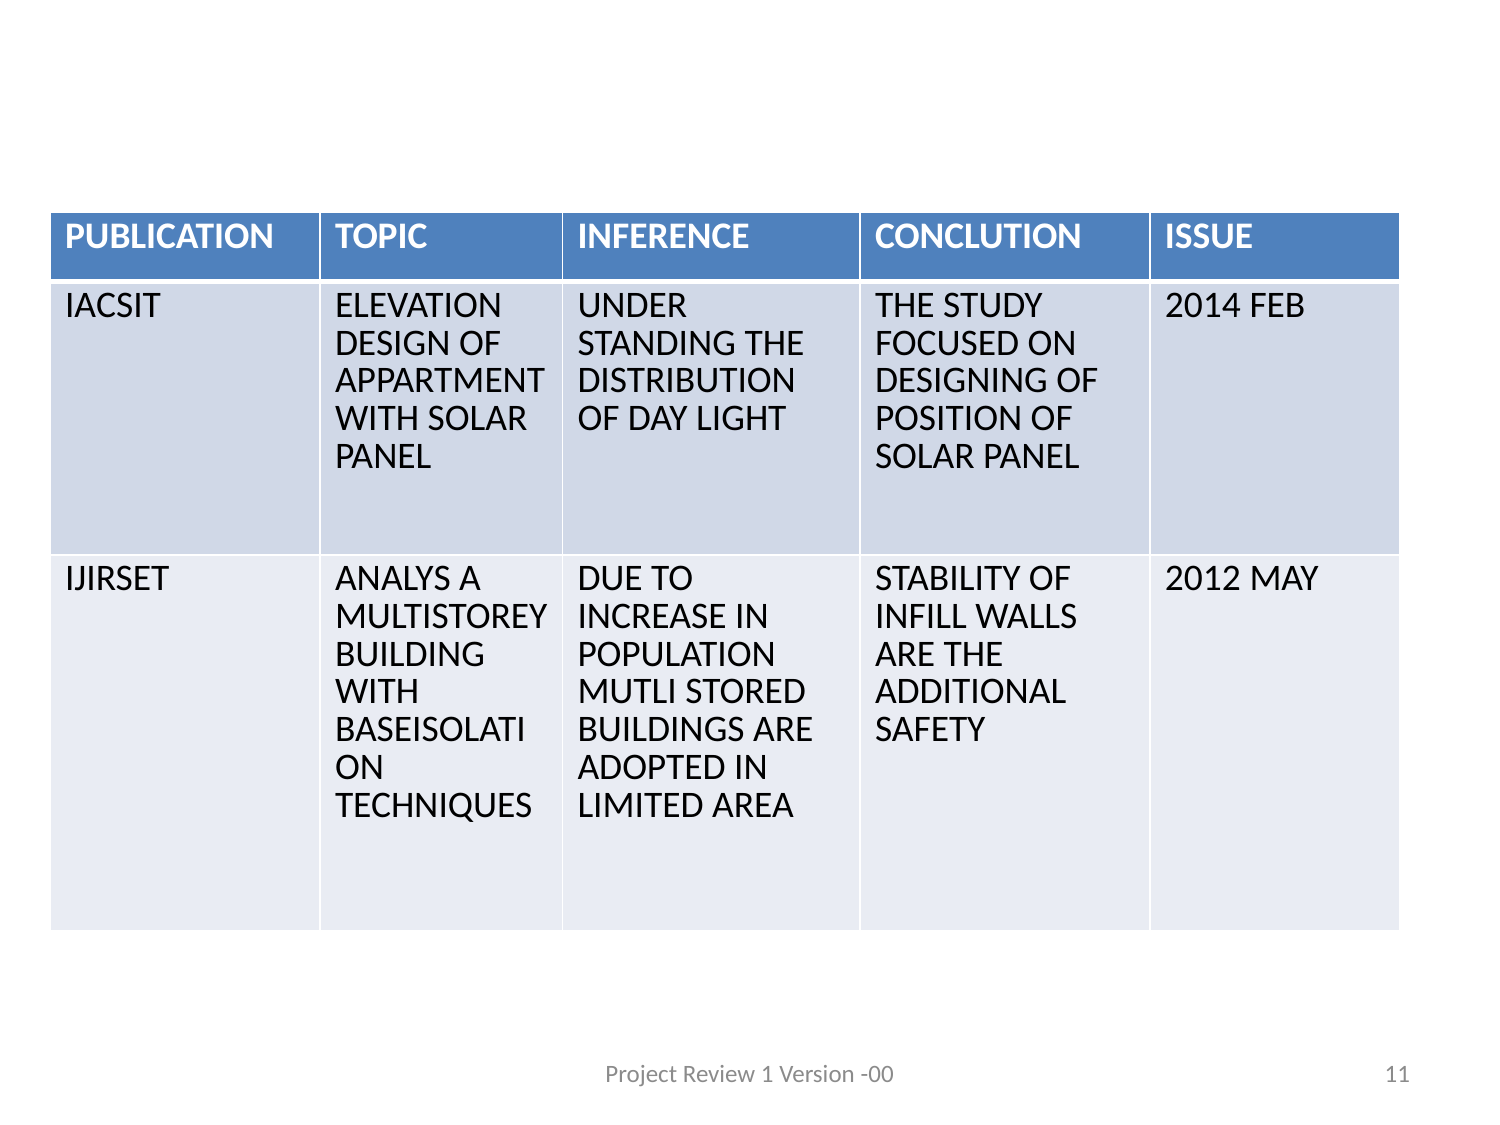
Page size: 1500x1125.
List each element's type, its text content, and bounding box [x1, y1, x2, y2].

table_cell IACSIT [51, 284, 319, 554]
table_header ISSUE [1151, 213, 1399, 279]
table_header TOPIC [321, 213, 562, 279]
table_header PUBLICATION [51, 213, 319, 279]
table_cell THE STUDY FOCUSED ON DESIGNING OF POSITION OF SOLAR PANEL [861, 284, 1149, 554]
table_cell 2012 MAY [1151, 556, 1399, 930]
table_header CONCLUTION [861, 213, 1149, 279]
table_cell ANALYS A MULTISTOREY BUILDING WITH BASEISOLATION TECHNIQUES [321, 556, 562, 930]
table_cell ELEVATION DESIGN OF APPARTMENT WITH SOLAR PANEL [321, 284, 562, 554]
table_cell IJIRSET [51, 556, 319, 930]
table_cell UNDER STANDING THE DISTRIBUTION OF DAY LIGHT [563, 284, 859, 554]
footer Project Review 1 Version -00 [512, 1042, 988, 1103]
table_cell DUE TO INCREASE IN POPULATION MUTLI STORED BUILDINGS ARE ADOPTED IN LIMITED AREA [563, 556, 859, 930]
table_header INFERENCE [563, 213, 859, 279]
slide_number 11 [1074, 1042, 1425, 1103]
table_cell STABILITY OF INFILL WALLS ARE THE ADDITIONAL SAFETY [861, 556, 1149, 930]
table_cell 2014 FEB [1151, 284, 1399, 554]
